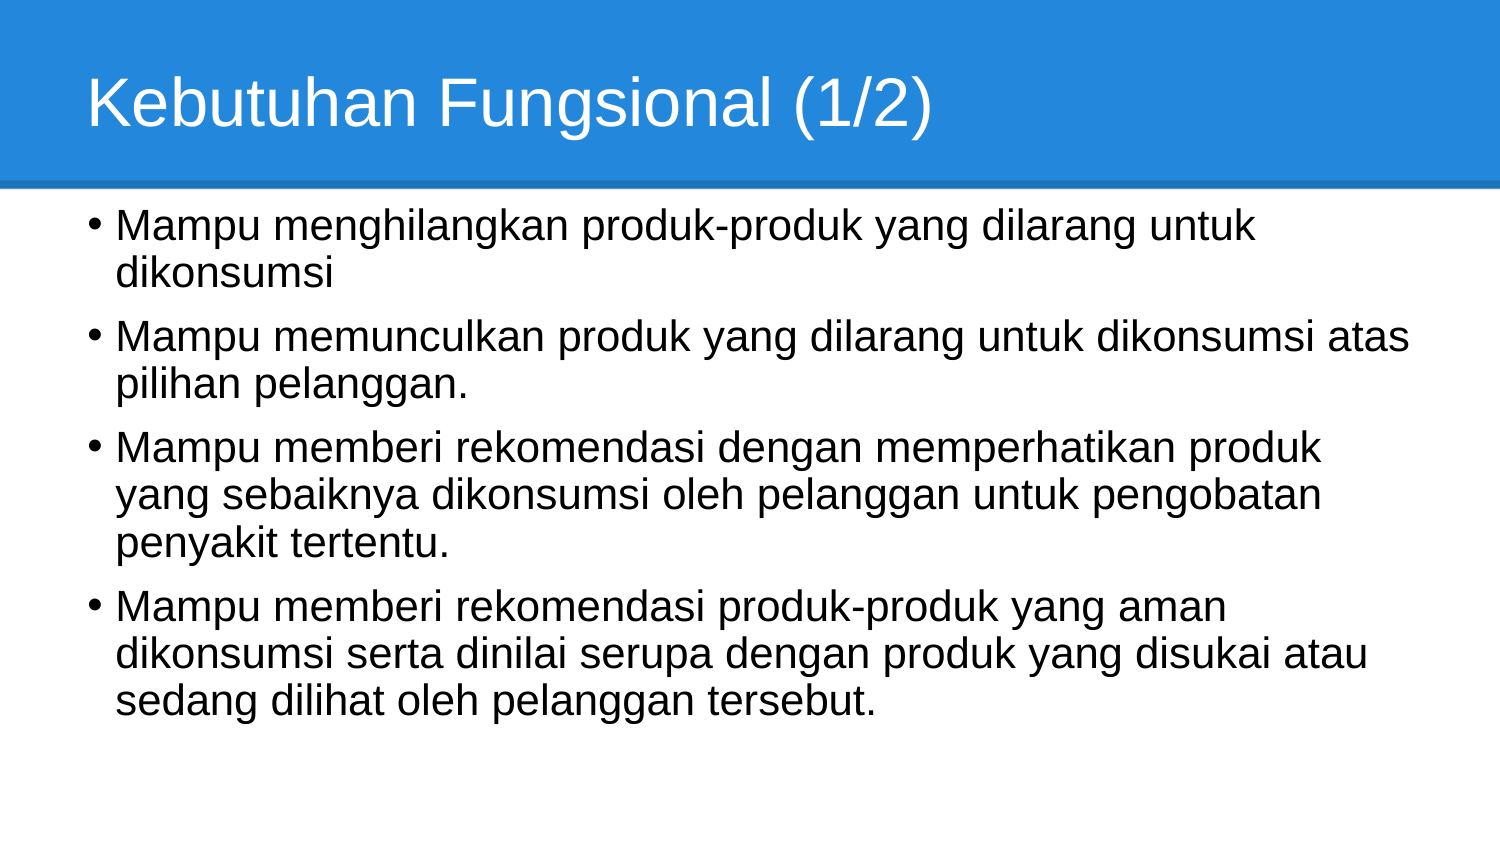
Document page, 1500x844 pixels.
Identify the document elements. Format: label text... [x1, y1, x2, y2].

title Kebutuhan Fungsional (1/2) [75, 33, 1425, 175]
list Mampu menghilangkan produk-produk yang dilarang untuk dikonsumsi Mampu memunculkan produk yang dilarang untuk dikonsumsi atas pilihan pelanggan. Mampu memberi rekomendasi dengan memperhatikan produk yang sebaiknya dikonsumsi oleh pelanggan untuk pengobatan penyakit tertentu. Mampu memberi rekomendasi produk-produk yang aman dikonsumsi serta dinilai serupa dengan produk yang disukai atau sedang dilihat oleh pelanggan tersebut. [75, 196, 1425, 808]
